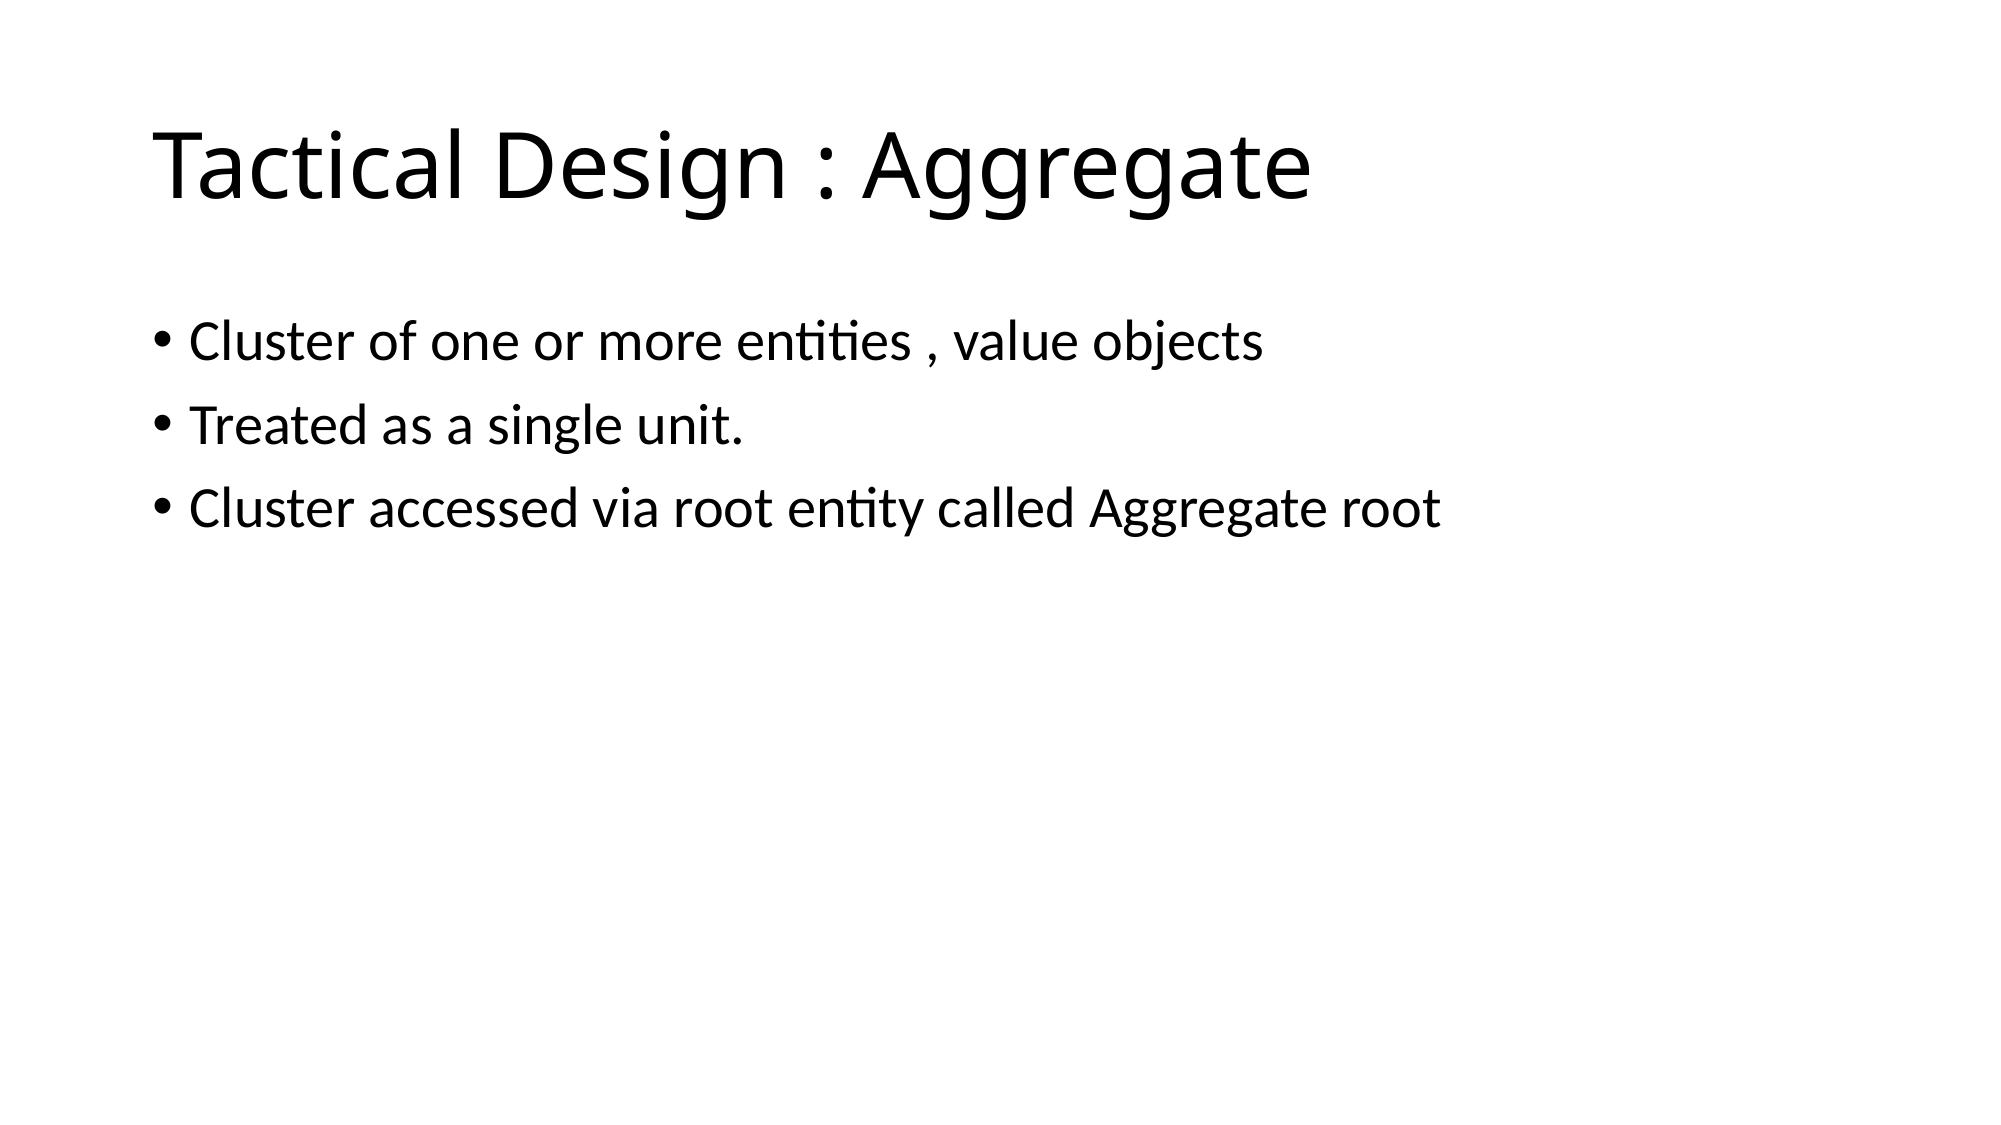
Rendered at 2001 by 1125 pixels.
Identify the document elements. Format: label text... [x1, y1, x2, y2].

title Tactical Design : Aggregate [137, 59, 1863, 278]
list Cluster of one or more entities , value objects Treated as a single unit. Cluster accessed via root entity called Aggregate root [137, 302, 1640, 890]
